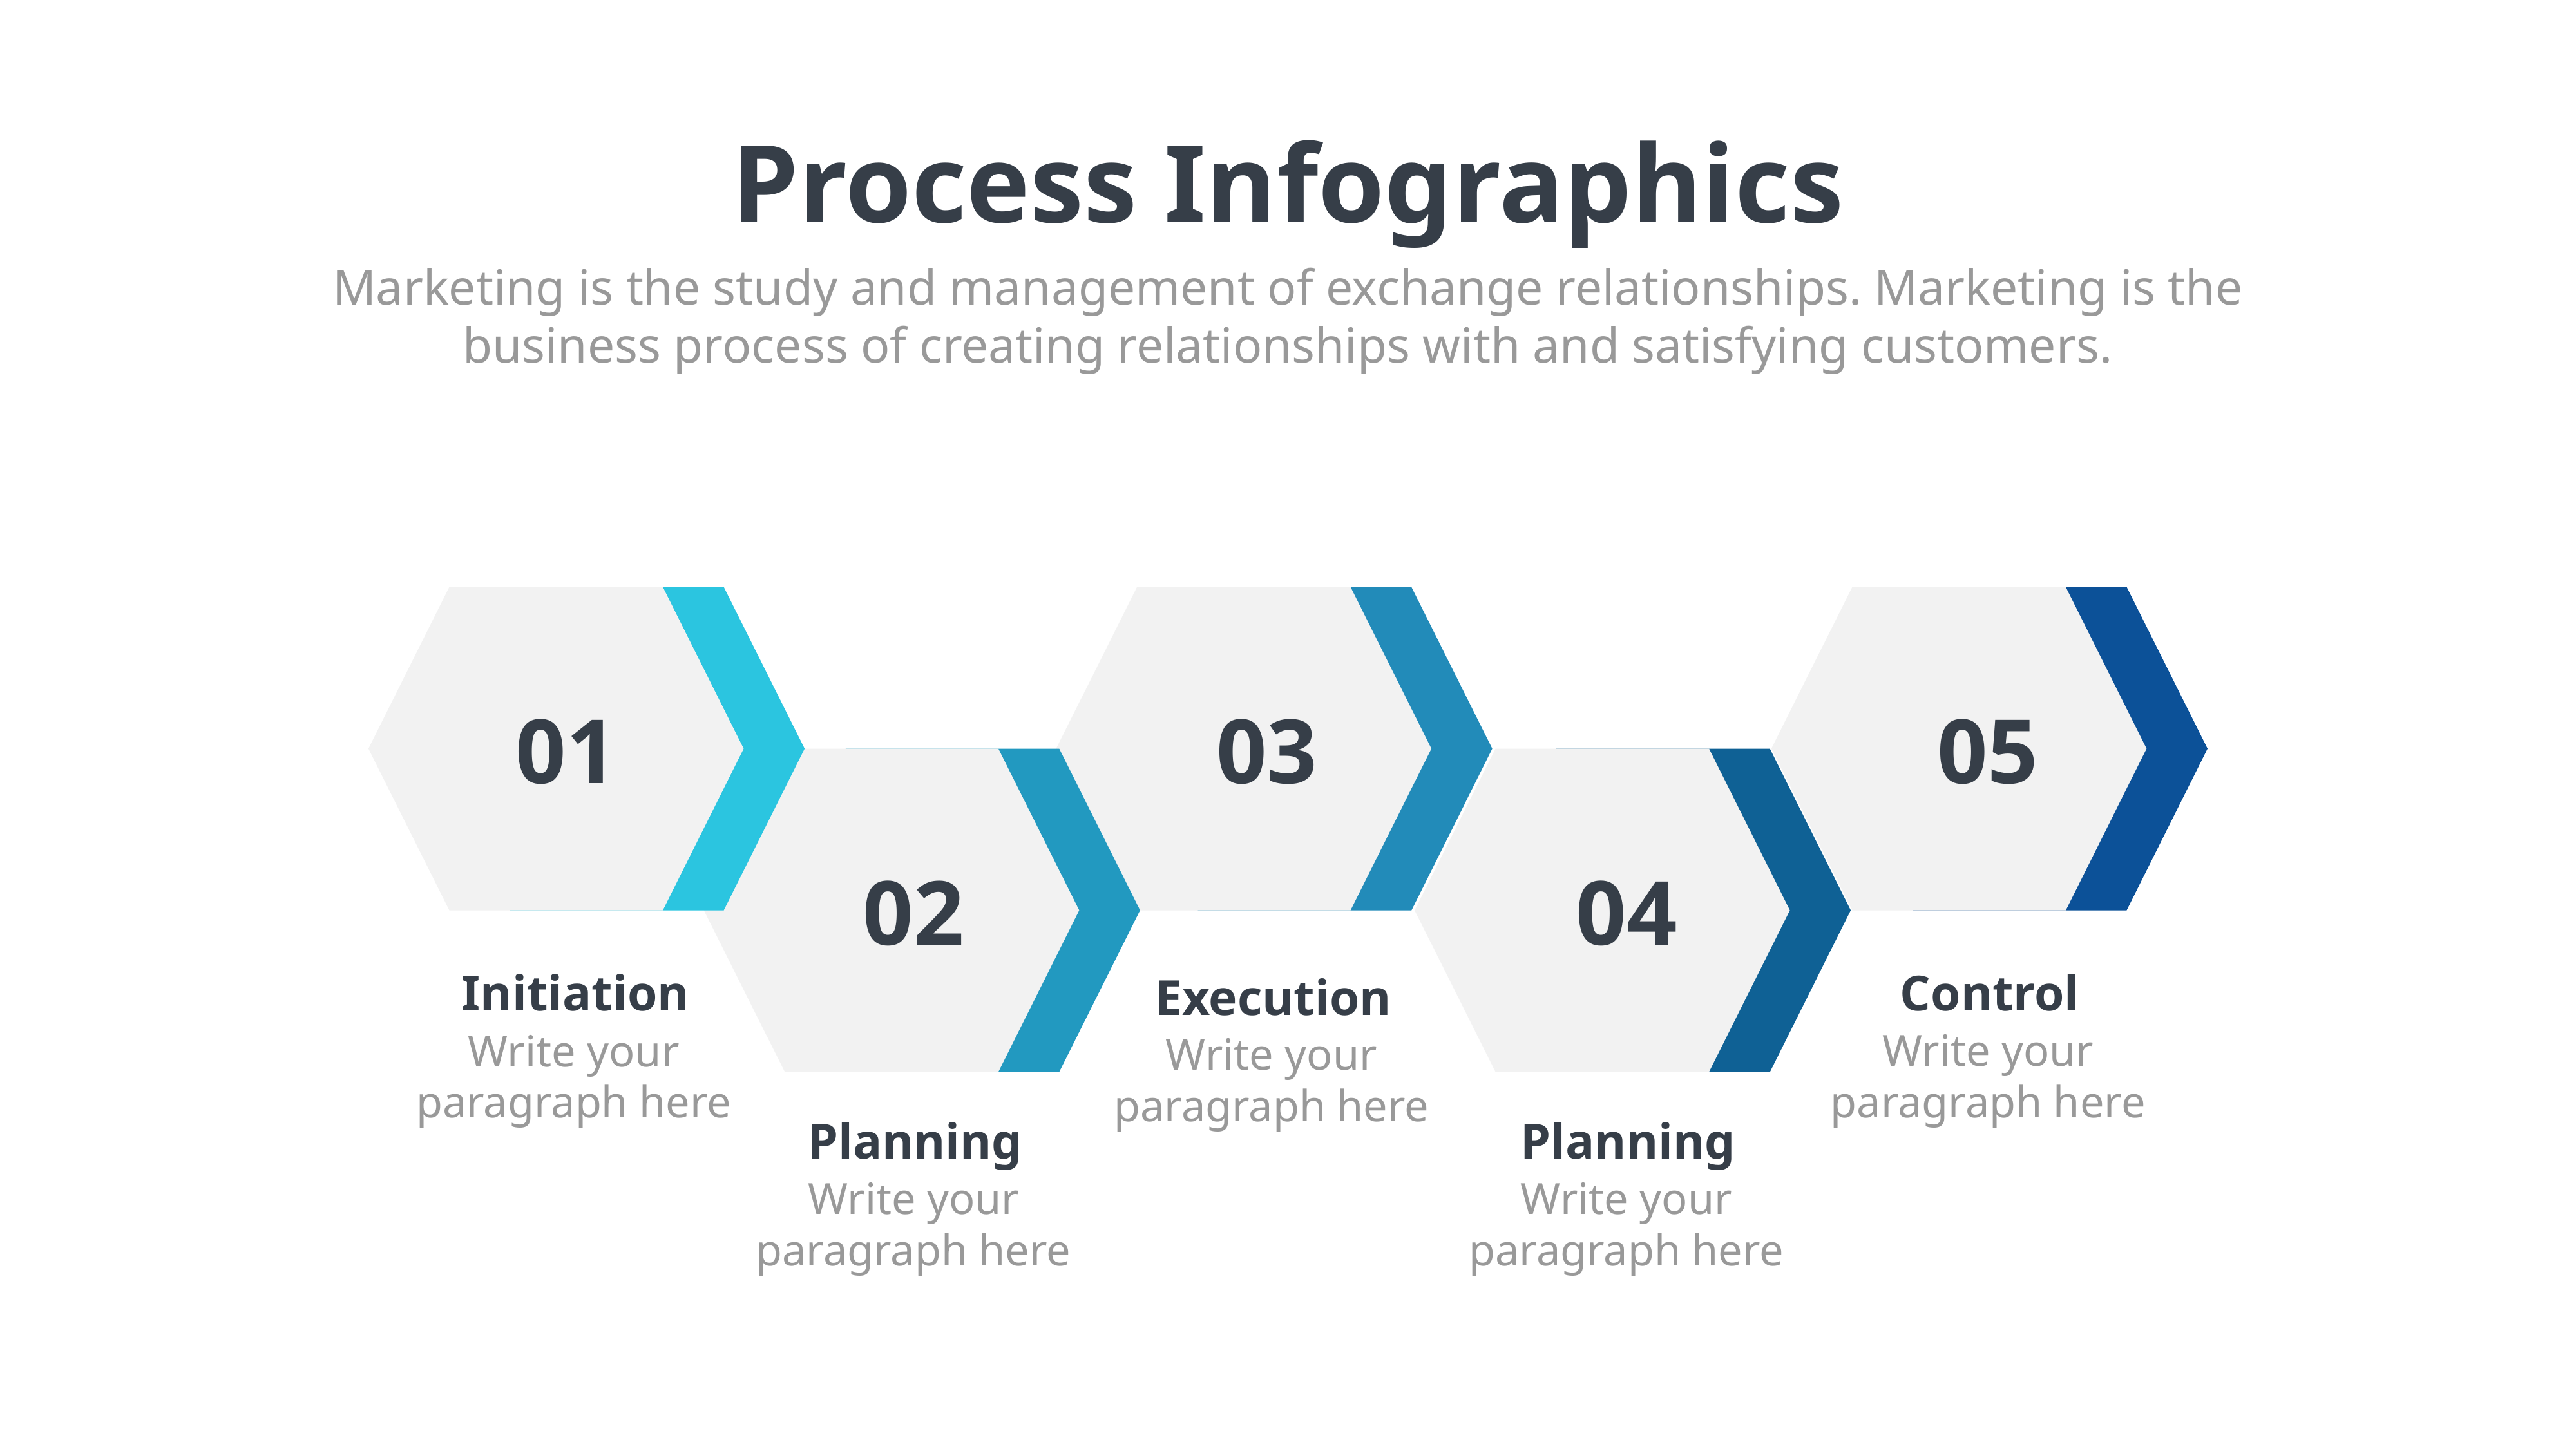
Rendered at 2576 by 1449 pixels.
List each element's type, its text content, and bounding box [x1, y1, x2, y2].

text_box [1056, 587, 1432, 911]
text_box Control [1860, 957, 2119, 1018]
text_box 03 [1176, 690, 1358, 806]
text_box Marketing is the study and management of exchange relationships. Marketing is the business process of creating relationships with and satisfying customers. [281, 251, 2295, 377]
text_box [704, 748, 1080, 1072]
text_box [1415, 748, 1790, 1072]
text_box [2066, 587, 2208, 911]
text_box [1351, 587, 1493, 911]
text_box Planning [1499, 1106, 1757, 1166]
text_box 05 [1897, 690, 2079, 806]
text_box Write your paragraph here [1442, 1166, 1811, 1280]
text_box 02 [823, 851, 1004, 968]
text_box [1771, 587, 2147, 911]
text_box Execution [1144, 961, 1402, 1022]
text_box Write your paragraph here [1087, 1022, 1456, 1135]
text_box 04 [1536, 851, 1717, 968]
text_box Write your paragraph here [1804, 1018, 2172, 1132]
text_box Process Infographics [692, 110, 1884, 249]
text_box [368, 587, 744, 911]
text_box Write your paragraph here [730, 1166, 1098, 1280]
text_box Planning [786, 1106, 1045, 1166]
text_box [999, 748, 1140, 1072]
text_box Initiation [446, 958, 705, 1018]
text_box [1710, 748, 1851, 1072]
text_box Write your paragraph here [390, 1018, 758, 1132]
text_box 01 [475, 690, 658, 806]
text_box [663, 587, 805, 911]
